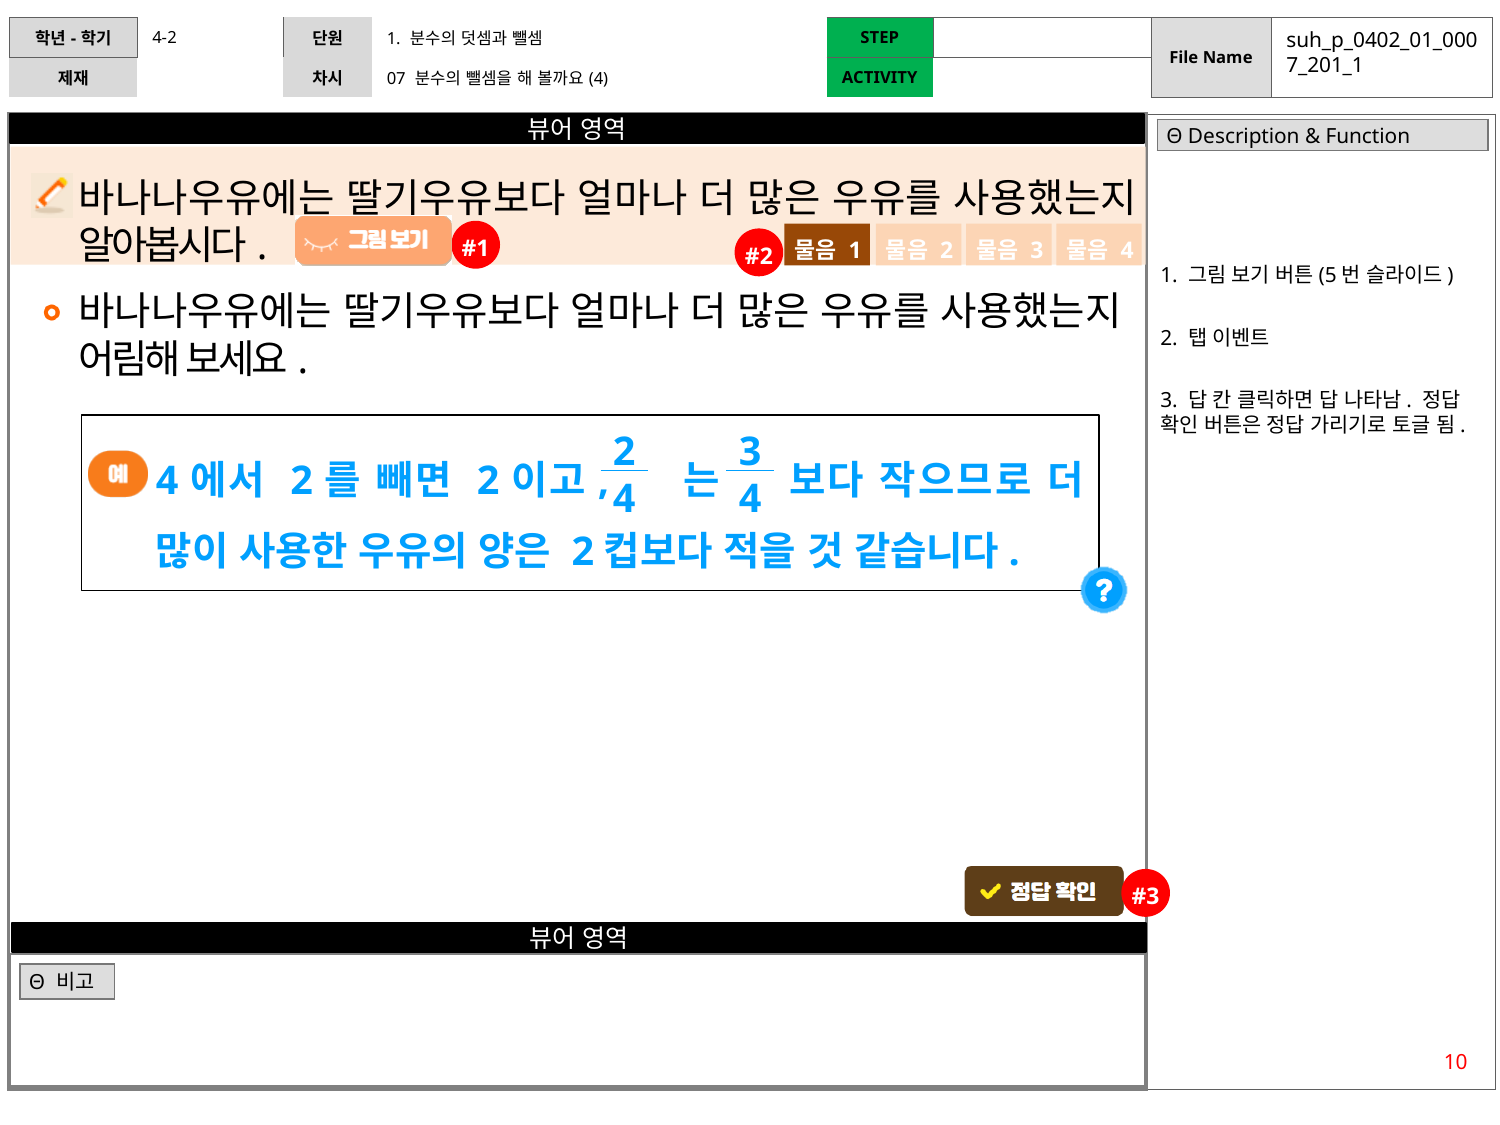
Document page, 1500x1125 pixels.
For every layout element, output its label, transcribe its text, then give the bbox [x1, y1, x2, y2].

text_box 1. 그림 보기 버튼(5번 슬라이드) 2. 탭 이벤트 3. 답 칸 클릭하면 답 나타남. 정답 확인 버튼은 정답 가리기로 토글 됨. [1145, 160, 1500, 538]
picture [963, 863, 1126, 918]
text_box 바나나우유에는 딸기우유보다 얼마나 더 많은 우유를 사용했는지 어림해 보세요. [63, 278, 1134, 389]
text_box suh_p_0402_01_0007_201_1 [1271, 18, 1500, 84]
picture [31, 173, 73, 218]
table_header Θ Description & Function [1158, 120, 1487, 150]
text_box 4에서 2를 빼면 2이고, 는 보다 작으므로 더 많이 사용한 우유의 양은 2컵보다 적을 것 같습니다. [81, 414, 1099, 591]
text_box #3 [1130, 866, 1173, 919]
text_box [9, 145, 1148, 267]
table_header 3 [726, 423, 774, 470]
picture [1073, 561, 1134, 620]
picture [40, 301, 61, 323]
text_box #2 [732, 226, 776, 279]
table_header 2 [601, 423, 648, 470]
picture [294, 215, 452, 267]
table_cell 4 [601, 471, 648, 518]
picture [88, 450, 148, 499]
text_box #1 [455, 218, 503, 271]
table_cell 4 [726, 471, 774, 518]
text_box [776, 213, 1152, 266]
text_box 바나나우유에는 딸기우유보다 얼마나 더 많은 우유를 사용했는지 알아봅시다. [63, 165, 1145, 275]
